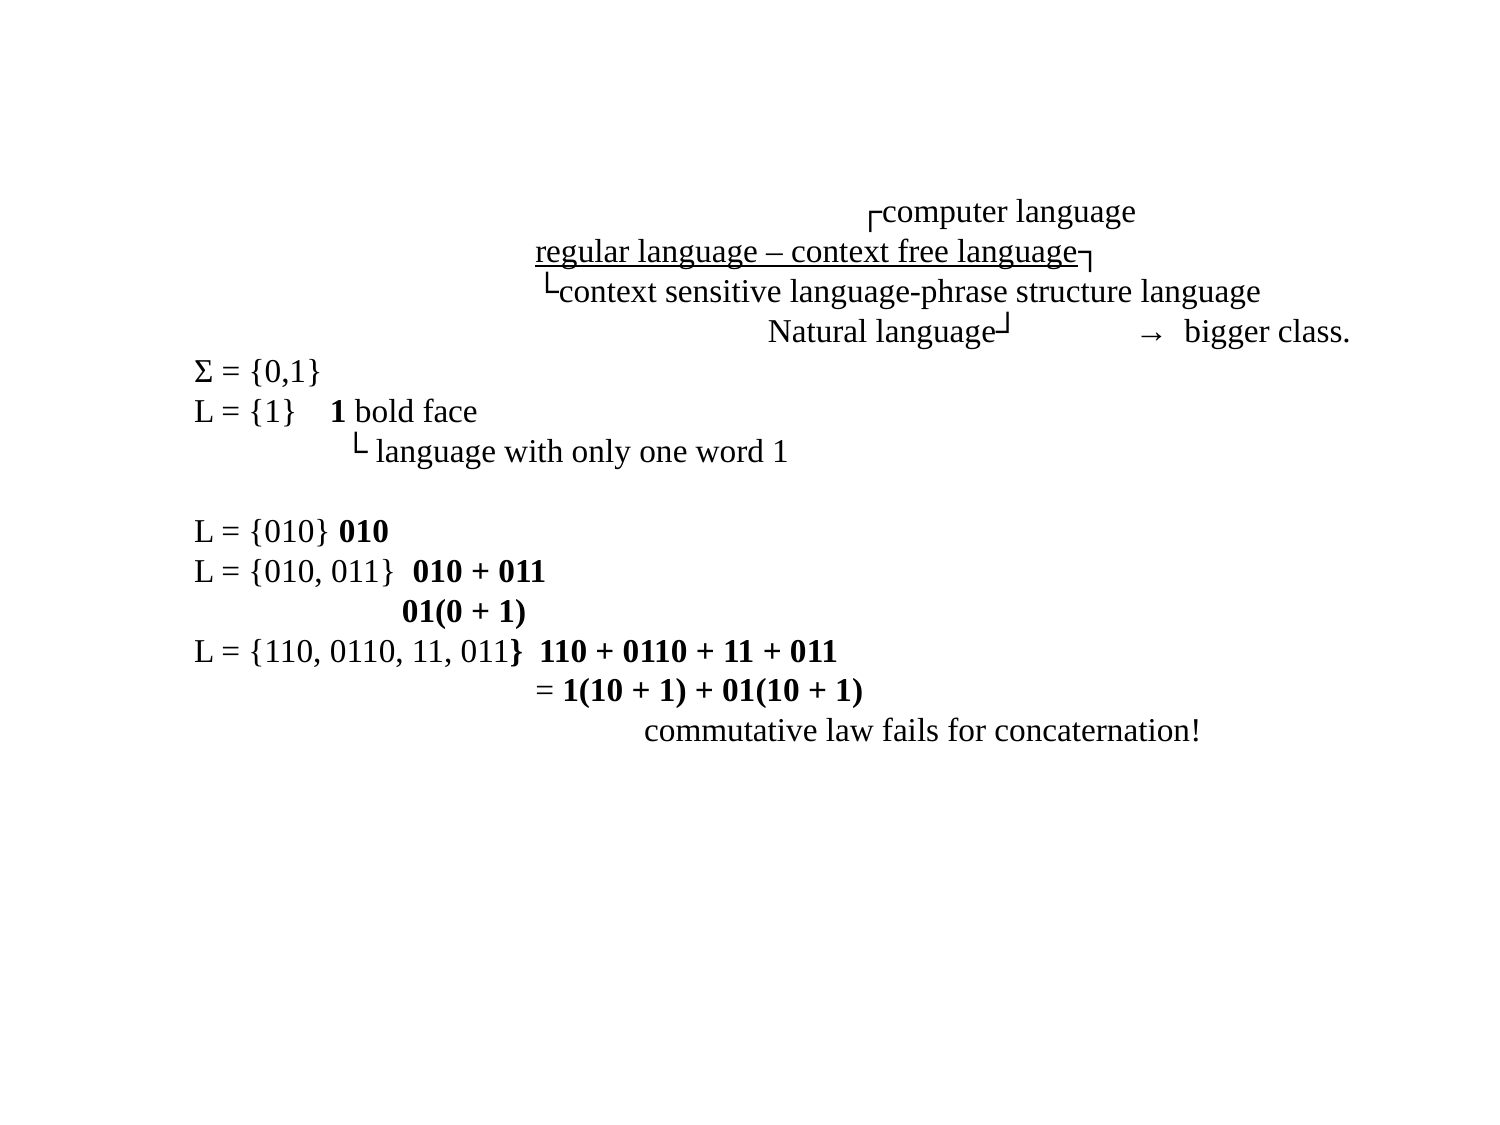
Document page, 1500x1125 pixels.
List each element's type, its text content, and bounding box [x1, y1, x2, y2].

text_box ┌computer language regular language – context free language┐ └context sensitive language-phrase structure language Natural language┘ → bigger class. Σ = {0,1} L = {1} 1 bold face └ language with only one word 1 L = {010} 010 L = {010, 011} 010 + 011 01(0 + 1) L = {110, 0110, 11, 011} 110 + 0110 + 11 + 011 = 1(10 + 1) + 01(10 + 1) commutative law fails for concaternation! [29, 137, 1412, 756]
